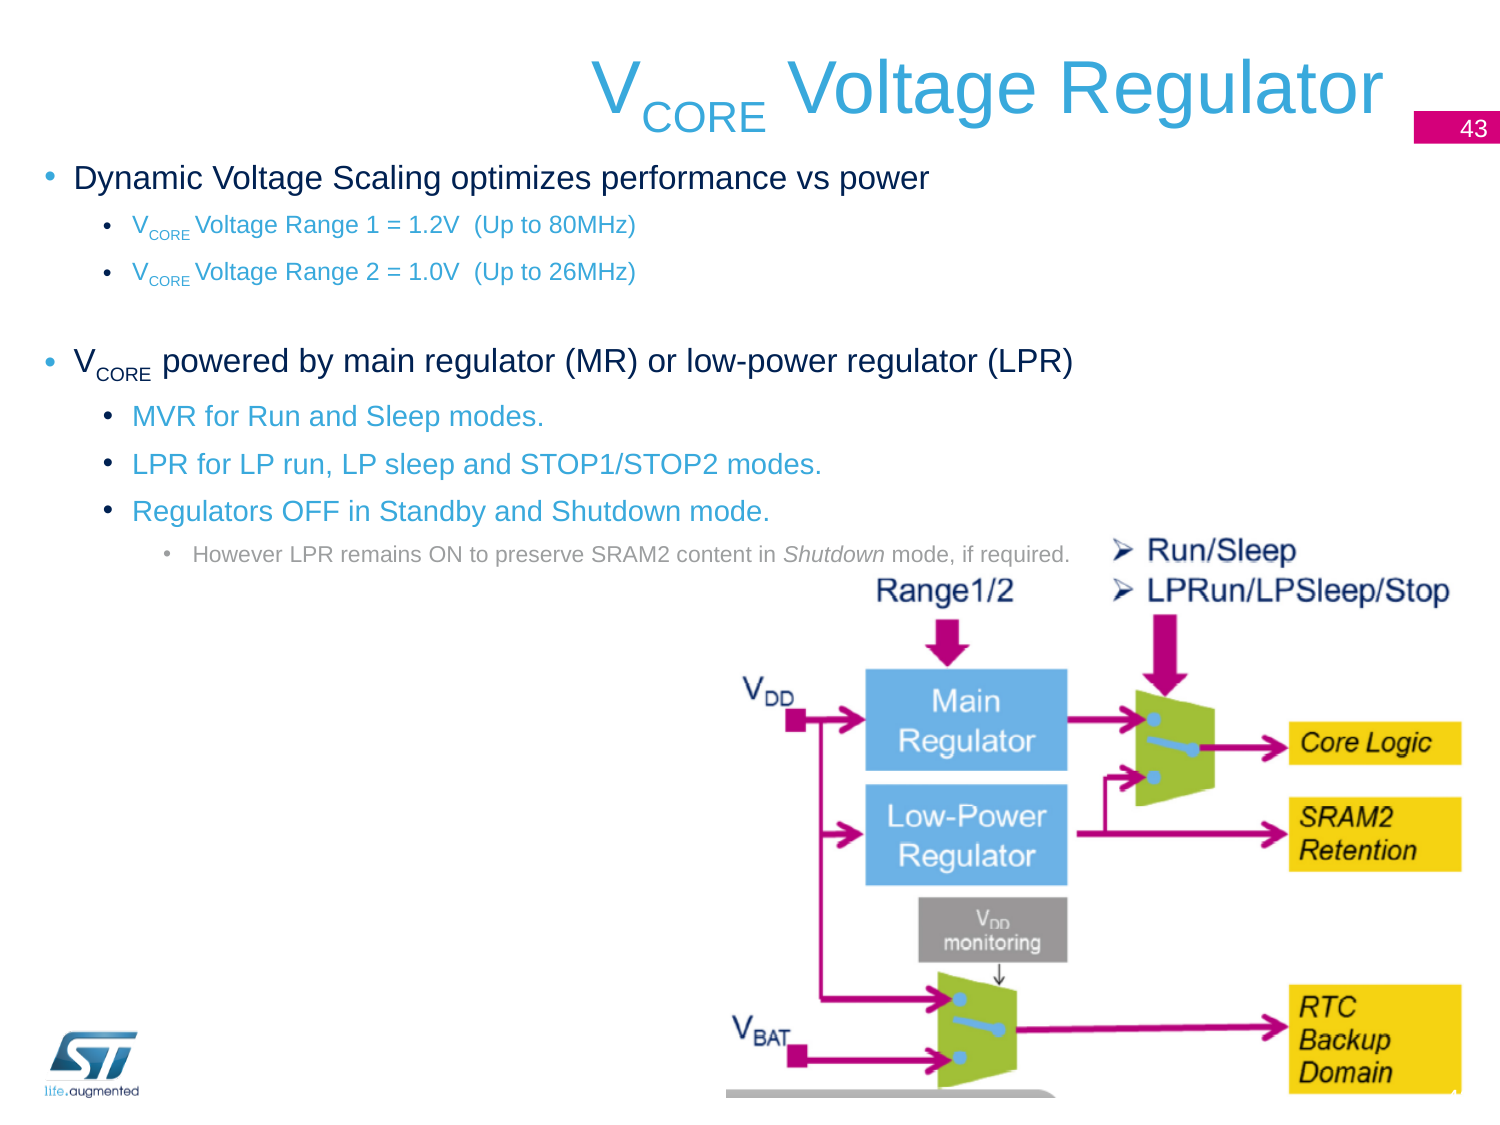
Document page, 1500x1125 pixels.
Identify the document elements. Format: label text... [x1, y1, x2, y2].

picture [726, 529, 1464, 1098]
slide_number 43 [1413, 1074, 1489, 1120]
picture [37, 1022, 147, 1104]
slide_number 43 [1413, 111, 1500, 144]
list Dynamic Voltage Scaling optimizes performance vs power VCORE Voltage Range 1 = 1.2V (Up to 80MHz) VCORE Voltage Range 2 = 1.0V (Up to 26MHz) VCORE powered by main regulator (MR) or low-power regulator (LPR) MVR for Run and Sleep modes. LPR for LP run, LP sleep and STOP1/STOP2 modes. Regulators OFF in Standby and Shutdown mode. However LPR remains ON to preserve SRAM2 content in Shutdown mode, if required. [29, 149, 1351, 566]
title VCORE Voltage Regulator [75, 19, 1400, 161]
